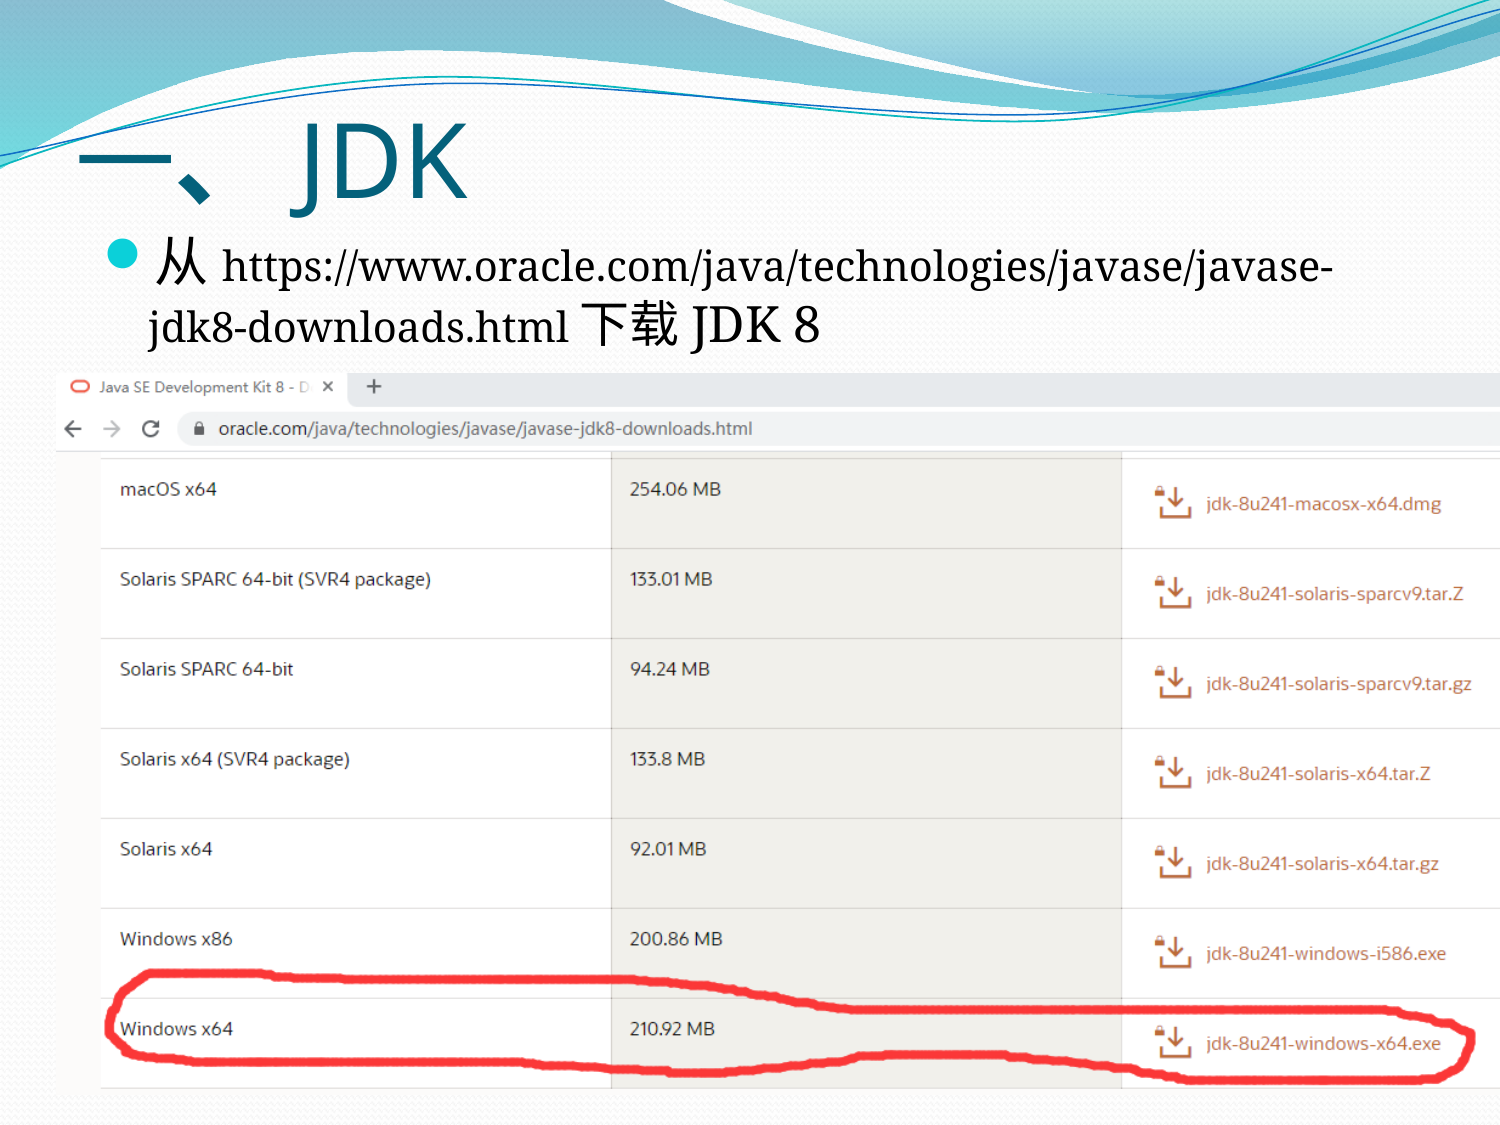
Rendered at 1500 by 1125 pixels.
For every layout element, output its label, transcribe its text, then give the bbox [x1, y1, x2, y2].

title 一、JDK [75, 66, 1425, 220]
picture [56, 373, 1500, 1095]
list 从https://www.oracle.com/java/technologies/javase/javase-jdk8-downloads.html下载JDK 8 [88, 219, 1439, 372]
